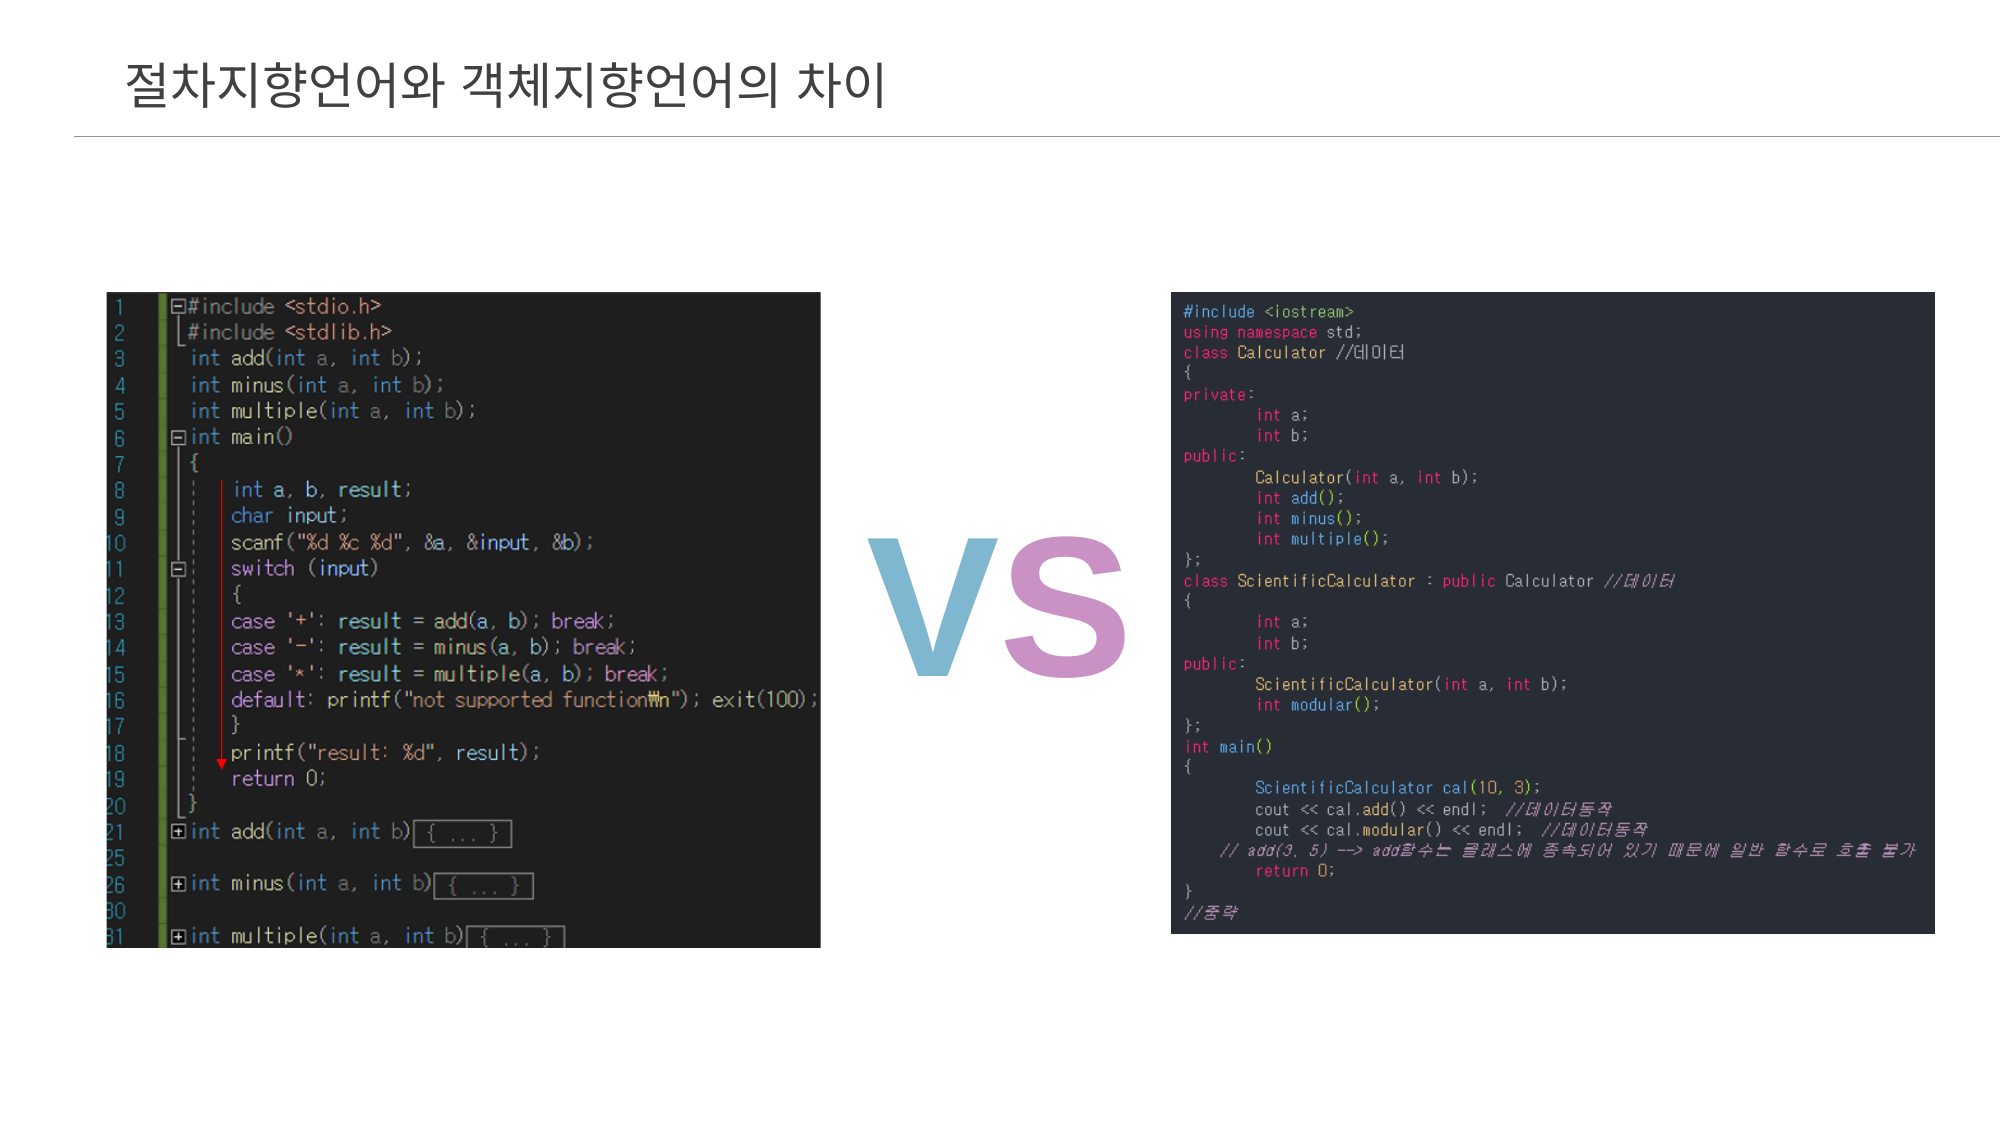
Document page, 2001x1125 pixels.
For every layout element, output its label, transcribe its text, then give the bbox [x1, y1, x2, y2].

text_box 절차지향언어와 객체지향언어의 차이 [109, 46, 904, 122]
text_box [106, 292, 821, 948]
text_box VS [851, 469, 1149, 725]
picture [1171, 292, 1935, 934]
